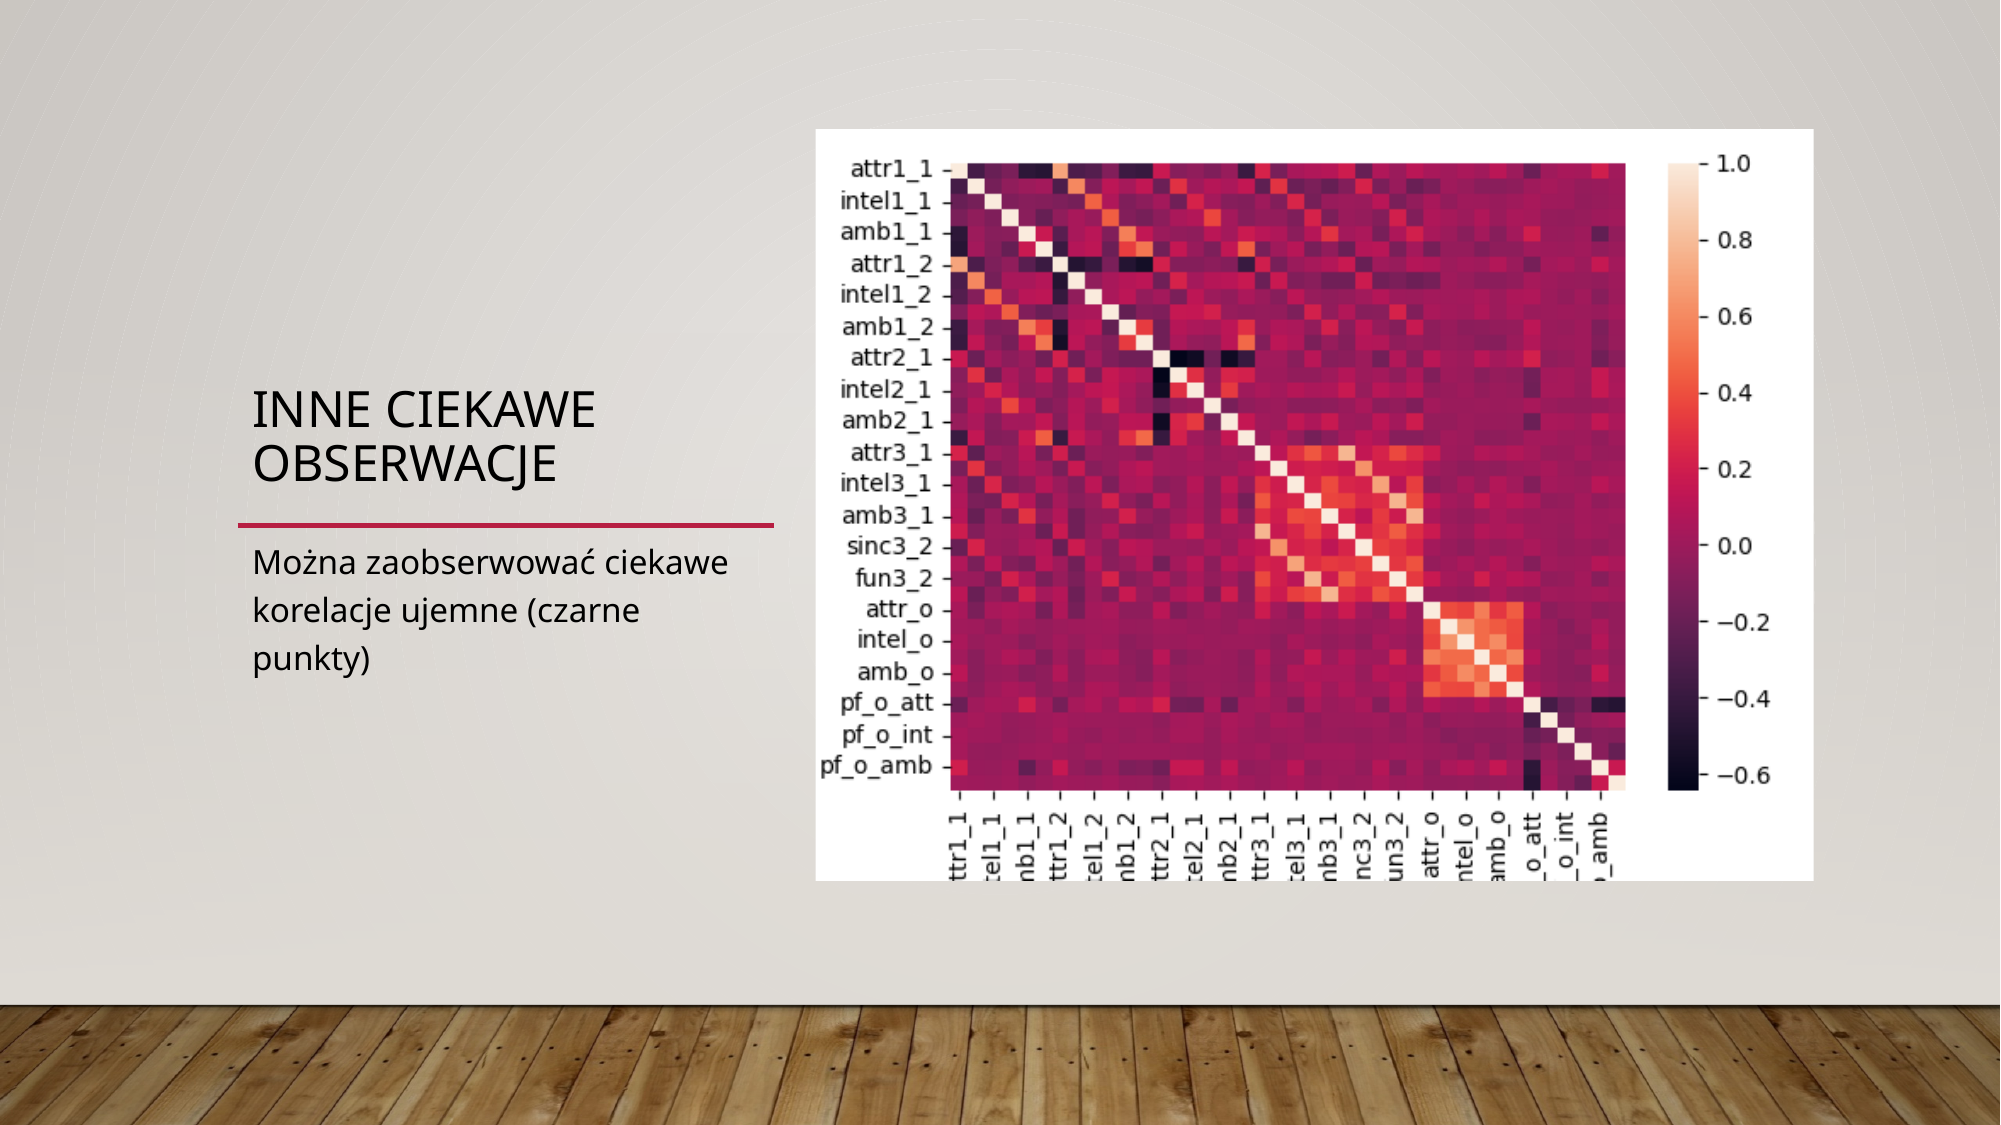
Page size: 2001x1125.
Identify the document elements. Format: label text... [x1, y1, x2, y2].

picture [815, 128, 1814, 881]
title Inne ciekawe obserwacje [236, 131, 774, 500]
picture [0, 1005, 2000, 1125]
list Można zaobserwować ciekawe korelacje ujemne (czarne punkty) [236, 525, 775, 895]
